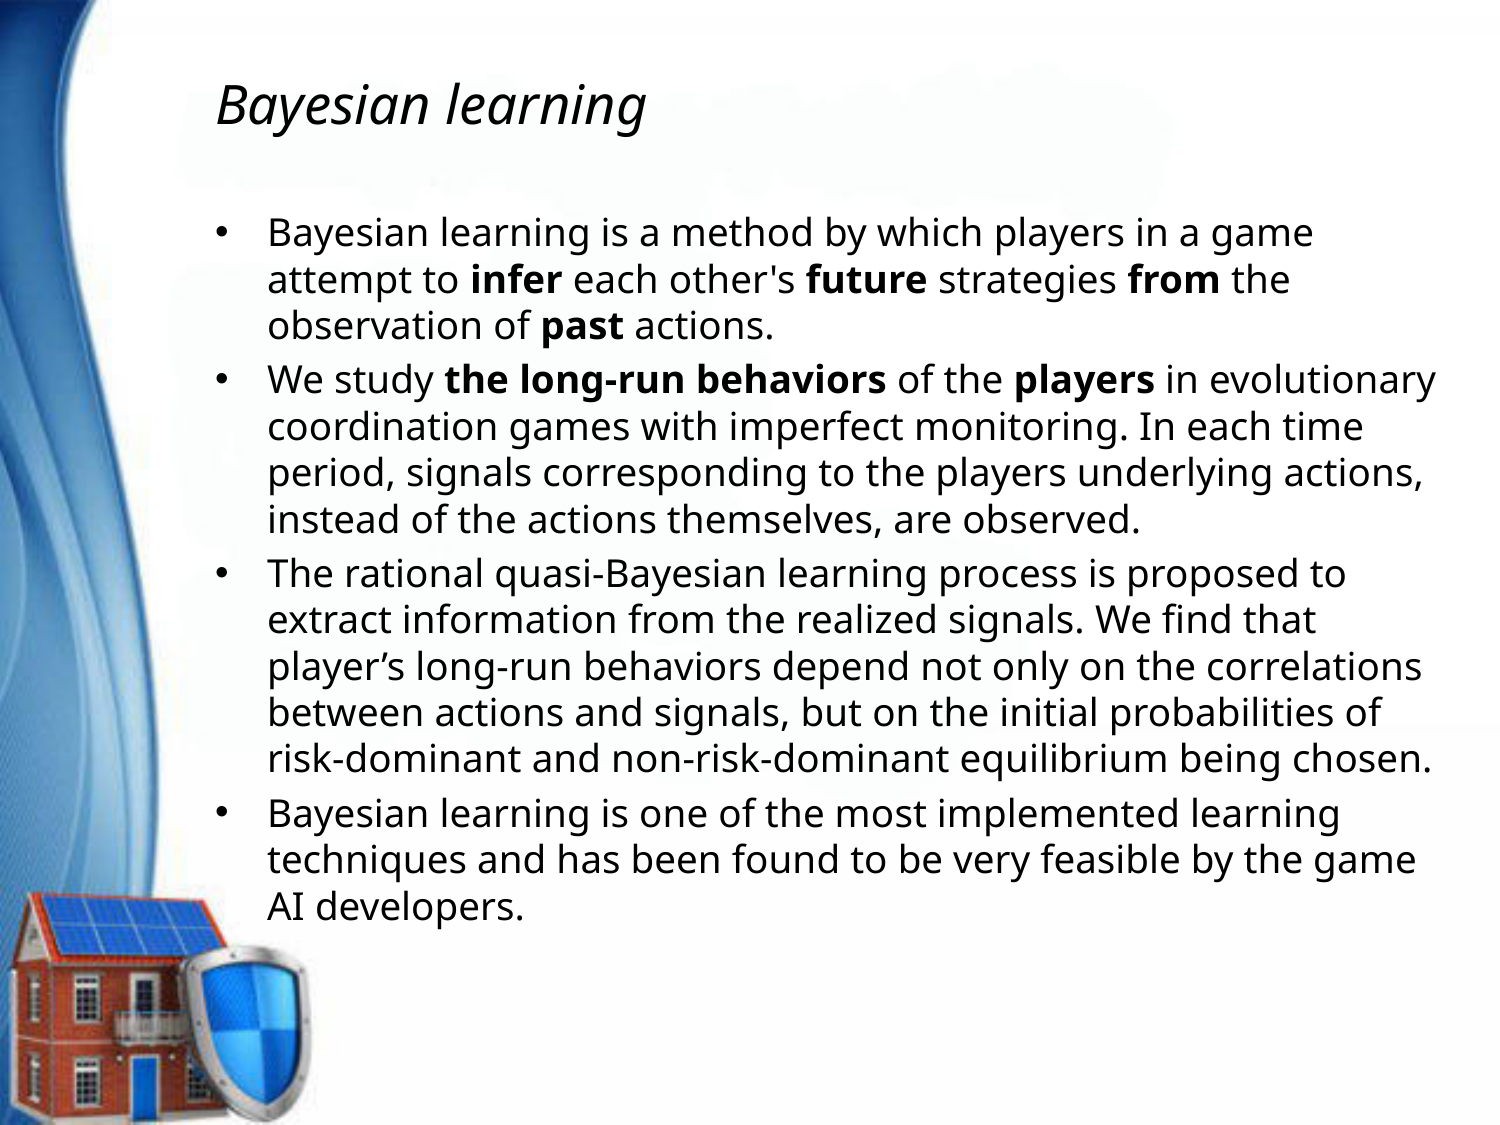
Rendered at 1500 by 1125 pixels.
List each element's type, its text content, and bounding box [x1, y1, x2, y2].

picture [0, 0, 1500, 1125]
list Bayesian learning Bayesian learning is a method by which players in a game attempt to infer each other's future strategies from the observation of past actions. We study the long-run behaviors of the players in evolutionary coordination games with imperfect monitoring. In each time period, signals corresponding to the players underlying actions, instead of the actions themselves, are observed. The rational quasi-Bayesian learning process is proposed to extract information from the realized signals. We find that player’s long-run behaviors depend not only on the correlations between actions and signals, but on the initial probabilities of risk-dominant and non-risk-dominant equilibrium being chosen. Bayesian learning is one of the most implemented learning techniques and has been found to be very feasible by the game AI developers. [200, 62, 1463, 968]
